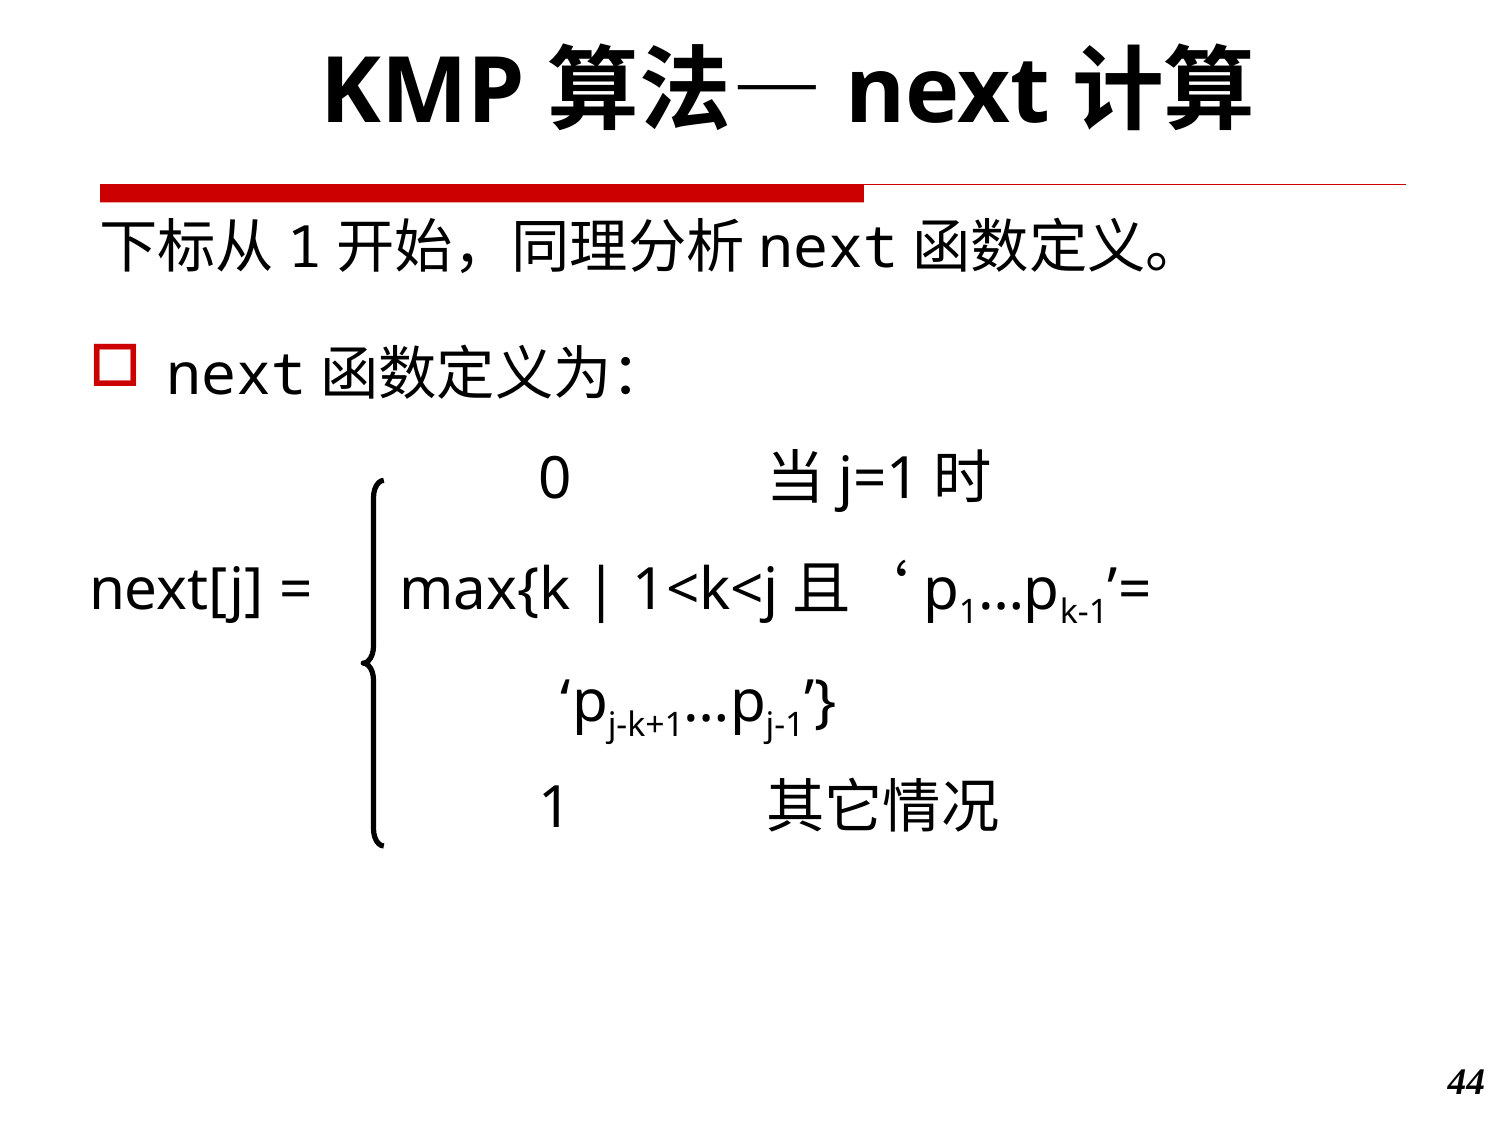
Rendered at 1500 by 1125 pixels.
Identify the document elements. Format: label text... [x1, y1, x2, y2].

text_box KMP算法—next计算 [94, 23, 1482, 149]
text_box [363, 480, 384, 846]
text_box 44 [1400, 1049, 1500, 1110]
title 下标从1开始，同理分析next函数定义。 [84, 173, 1199, 287]
list next函数定义为： 0 当j=1时 next[j] = max{k | 1<k<j且‘p1…pk-1’= ‘pj-k+1…pj-1’} 1 其它情况 [74, 336, 1462, 1000]
